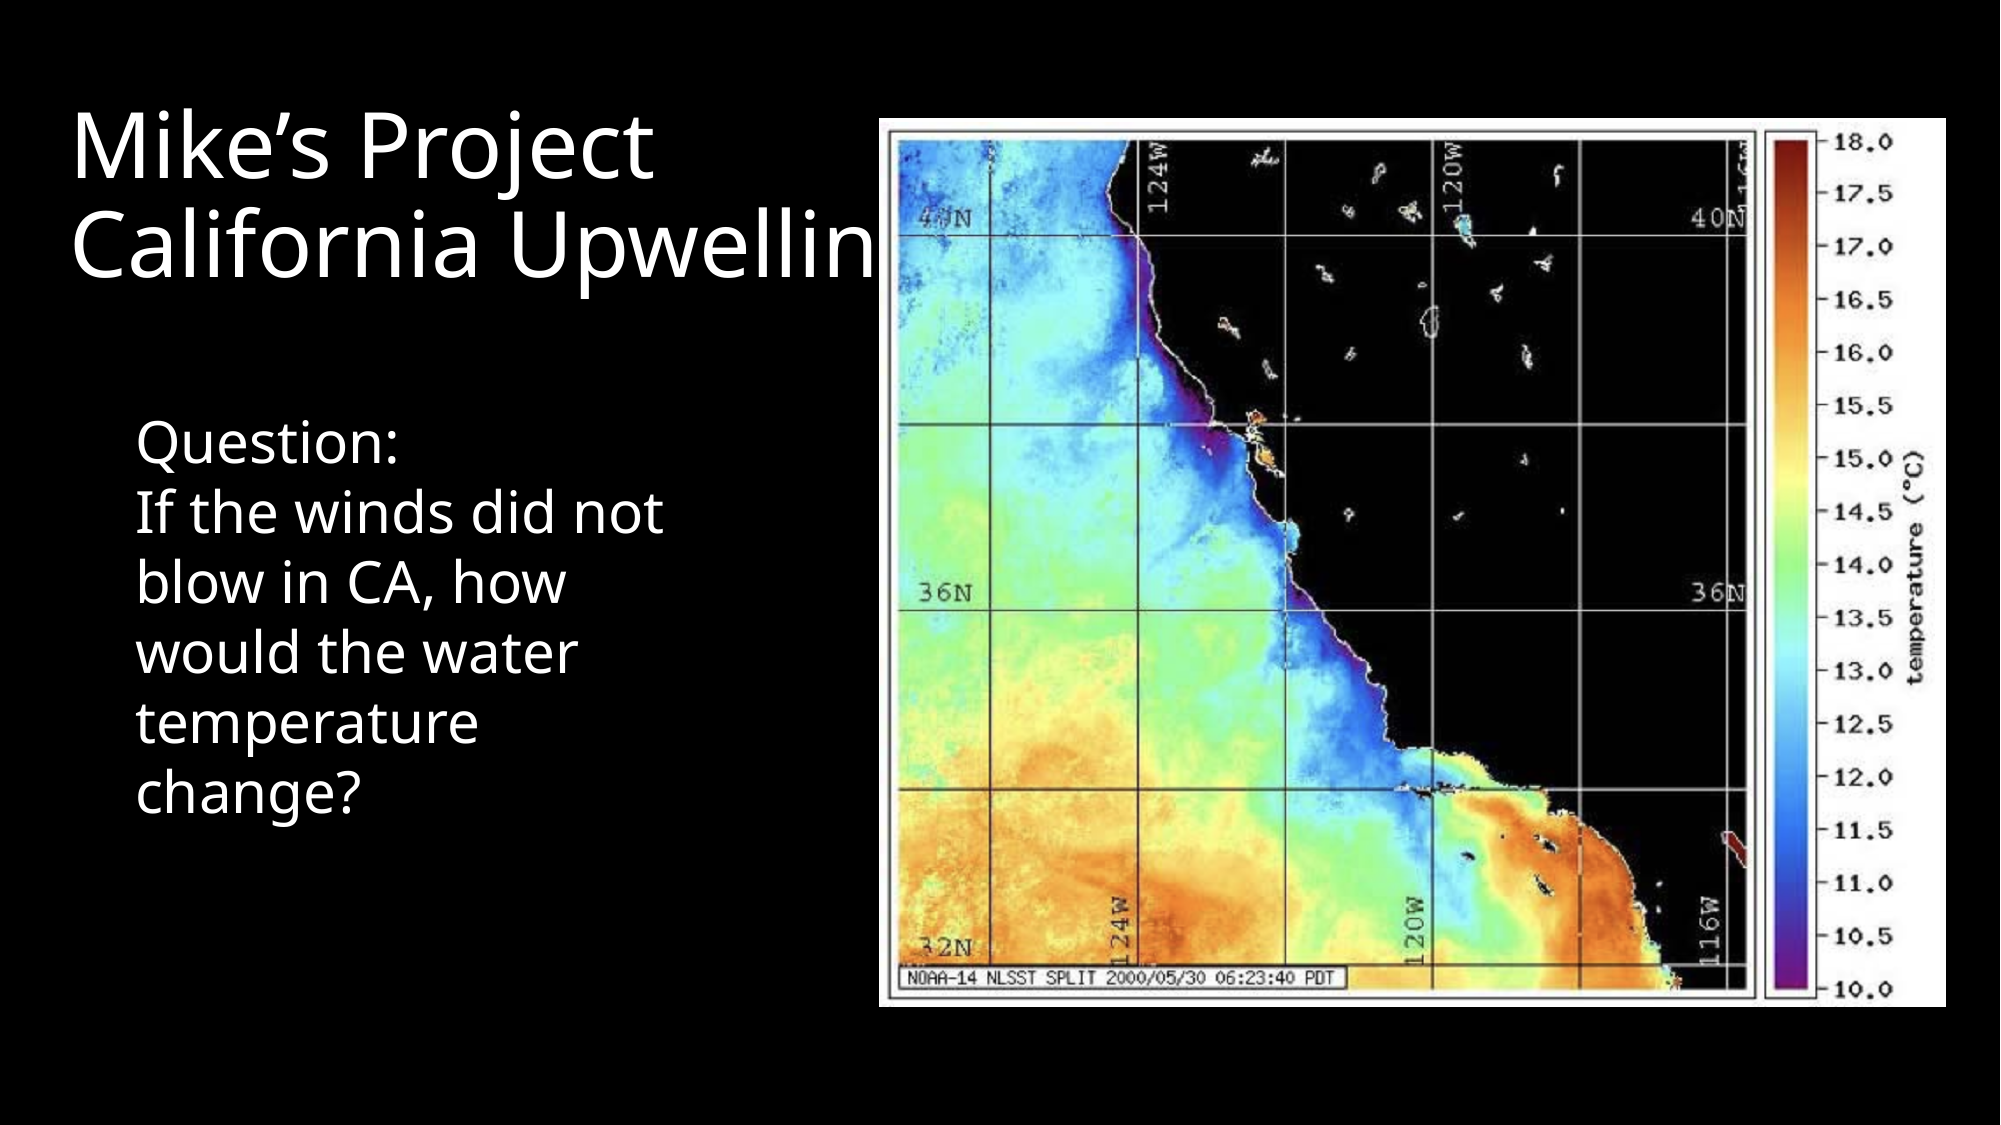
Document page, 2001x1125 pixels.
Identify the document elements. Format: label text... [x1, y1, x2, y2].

text_box Question: If the winds did not blow in CA, how would the water temperature change? [120, 398, 713, 833]
picture [878, 118, 1947, 1007]
title Mike’s Project California Upwelling [54, 89, 1780, 307]
